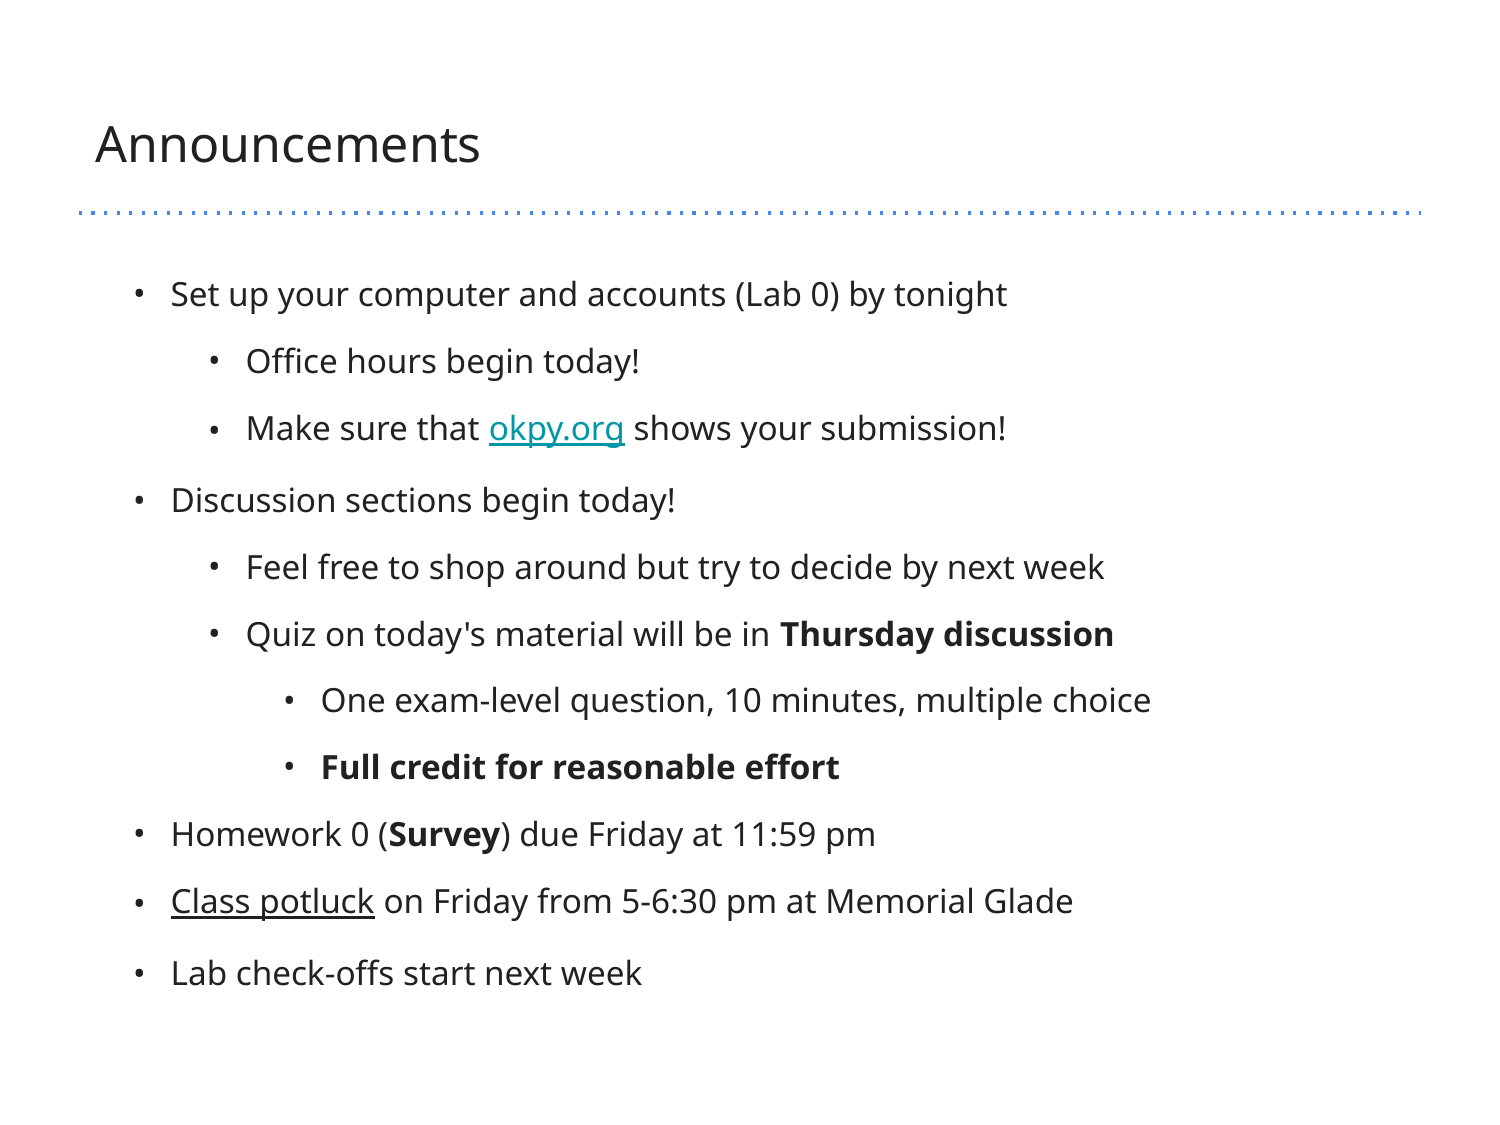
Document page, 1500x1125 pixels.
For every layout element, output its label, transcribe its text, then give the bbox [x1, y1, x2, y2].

list Set up your computer and accounts (Lab 0) by tonight Office hours begin today! Make sure that okpy.org shows your submission! Discussion sections begin today! Feel free to shop around but try to decide by next week Quiz on today's material will be in Thursday discussion One exam-level question, 10 minutes, multiple choice Full credit for reasonable effort Homework 0 (Survey) due Friday at 11:59 pm Class potluck on Friday from 5-6:30 pm at Memorial Glade Lab check-offs start next week [80, 252, 1420, 1000]
title Announcements [80, 97, 1420, 184]
